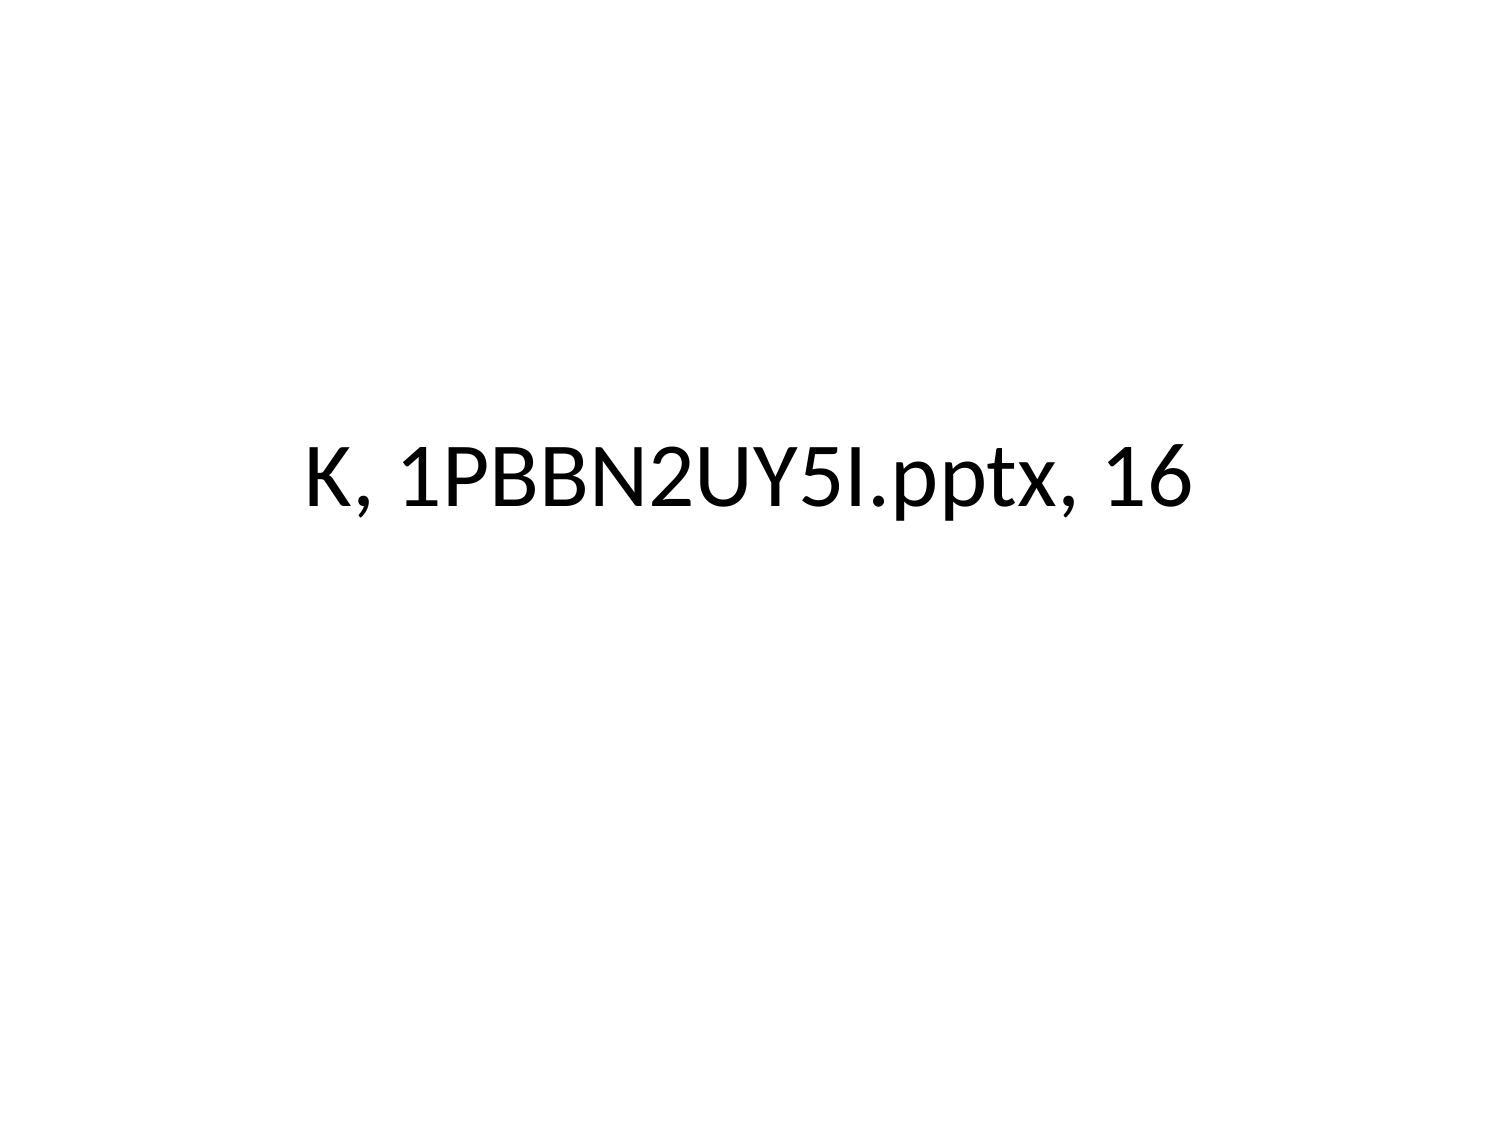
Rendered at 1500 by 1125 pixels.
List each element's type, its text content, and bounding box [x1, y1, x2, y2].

title K, 1PBBN2UY5I.pptx, 16 [112, 349, 1388, 591]
